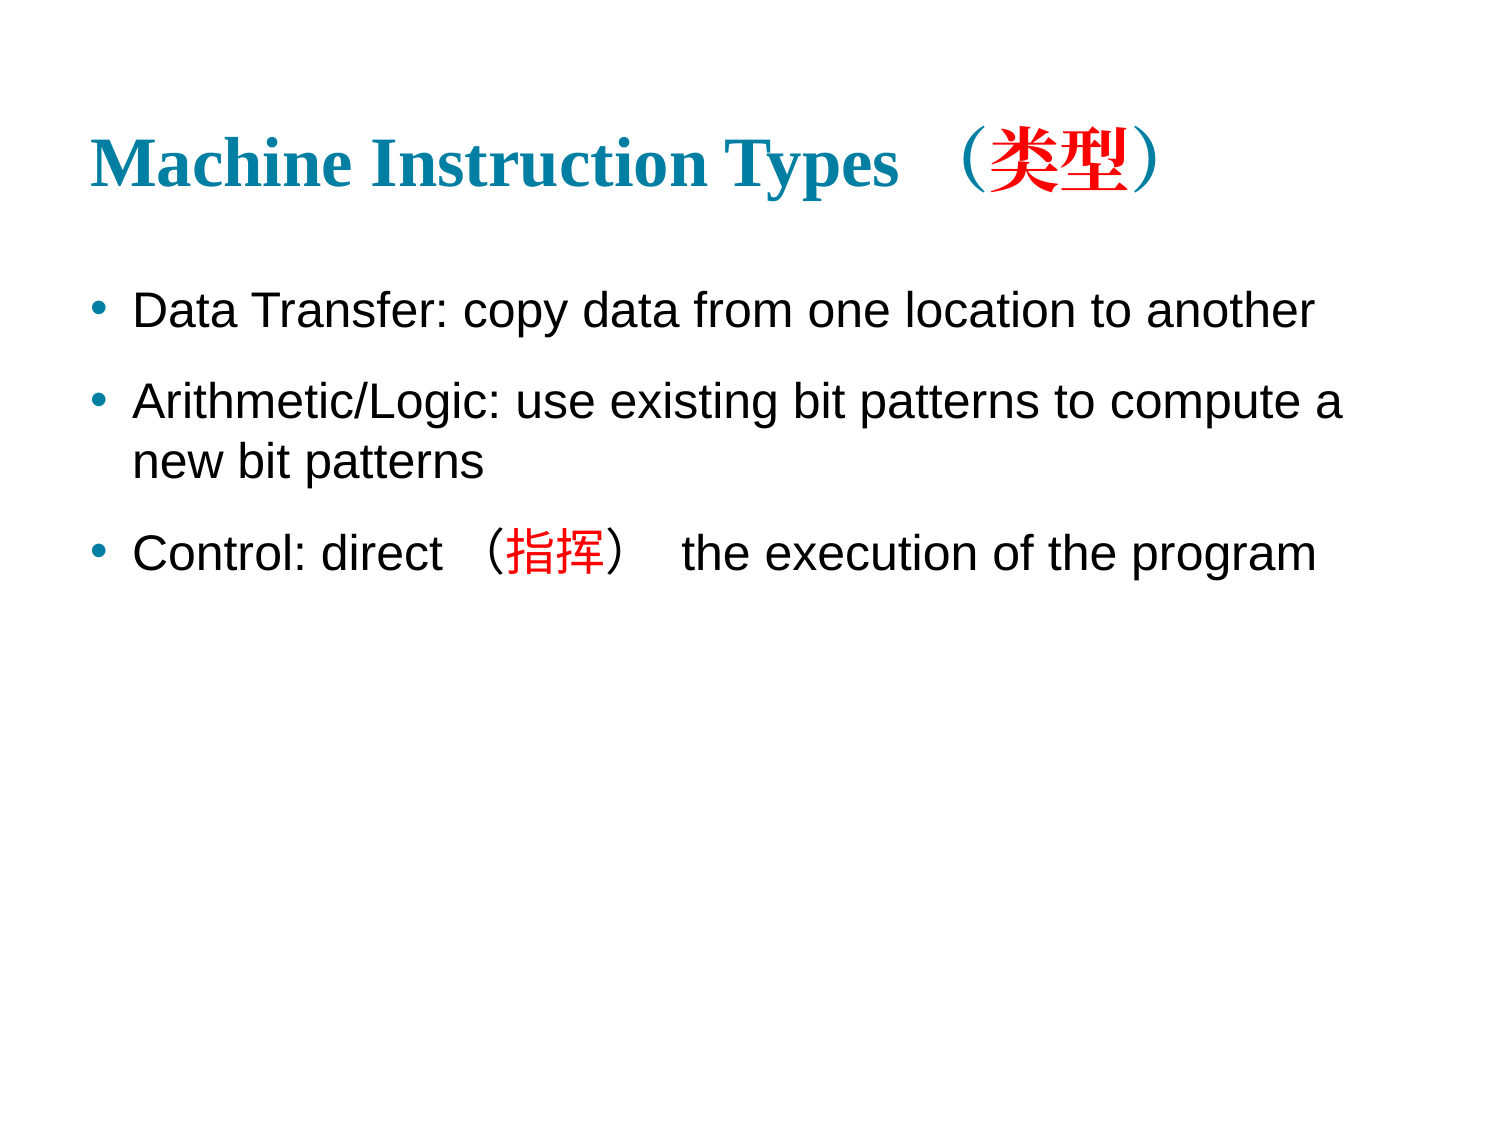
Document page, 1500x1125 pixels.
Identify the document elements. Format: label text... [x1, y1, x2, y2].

title Machine Instruction Types（类型） [75, 35, 1425, 216]
list Data Transfer: copy data from one location to another Arithmetic/Logic: use existing bit patterns to compute a new bit patterns Control: direct（指挥） the execution of the program [75, 262, 1425, 1005]
